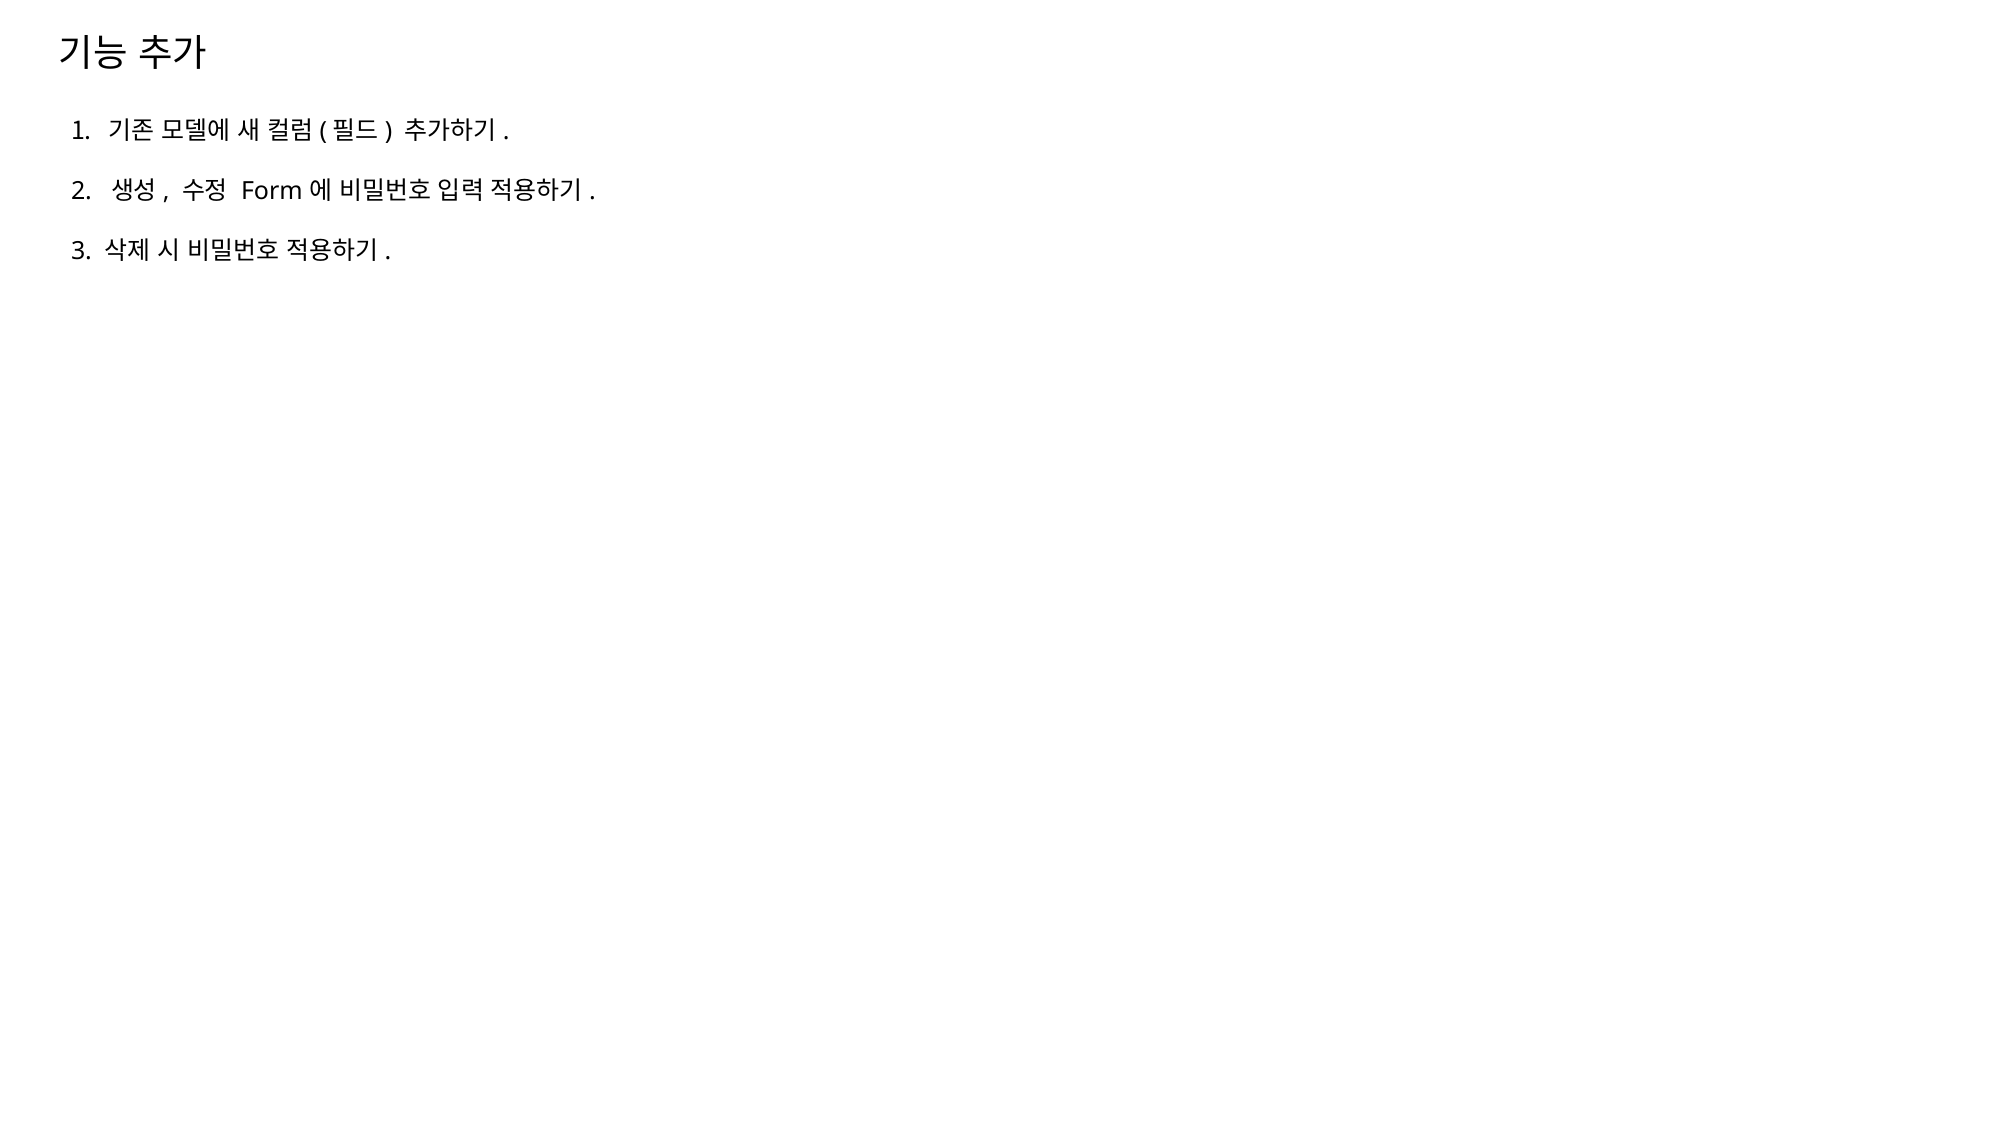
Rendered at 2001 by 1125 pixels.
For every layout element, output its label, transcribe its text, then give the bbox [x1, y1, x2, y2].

text_box 기존 모델에 새 컬럼(필드) 추가하기. 2. 생성, 수정 Form에 비밀번호 입력 적용하기. 3. 삭제 시 비밀번호 적용하기. [56, 107, 1937, 272]
text_box 기능 추가 [44, 22, 749, 82]
